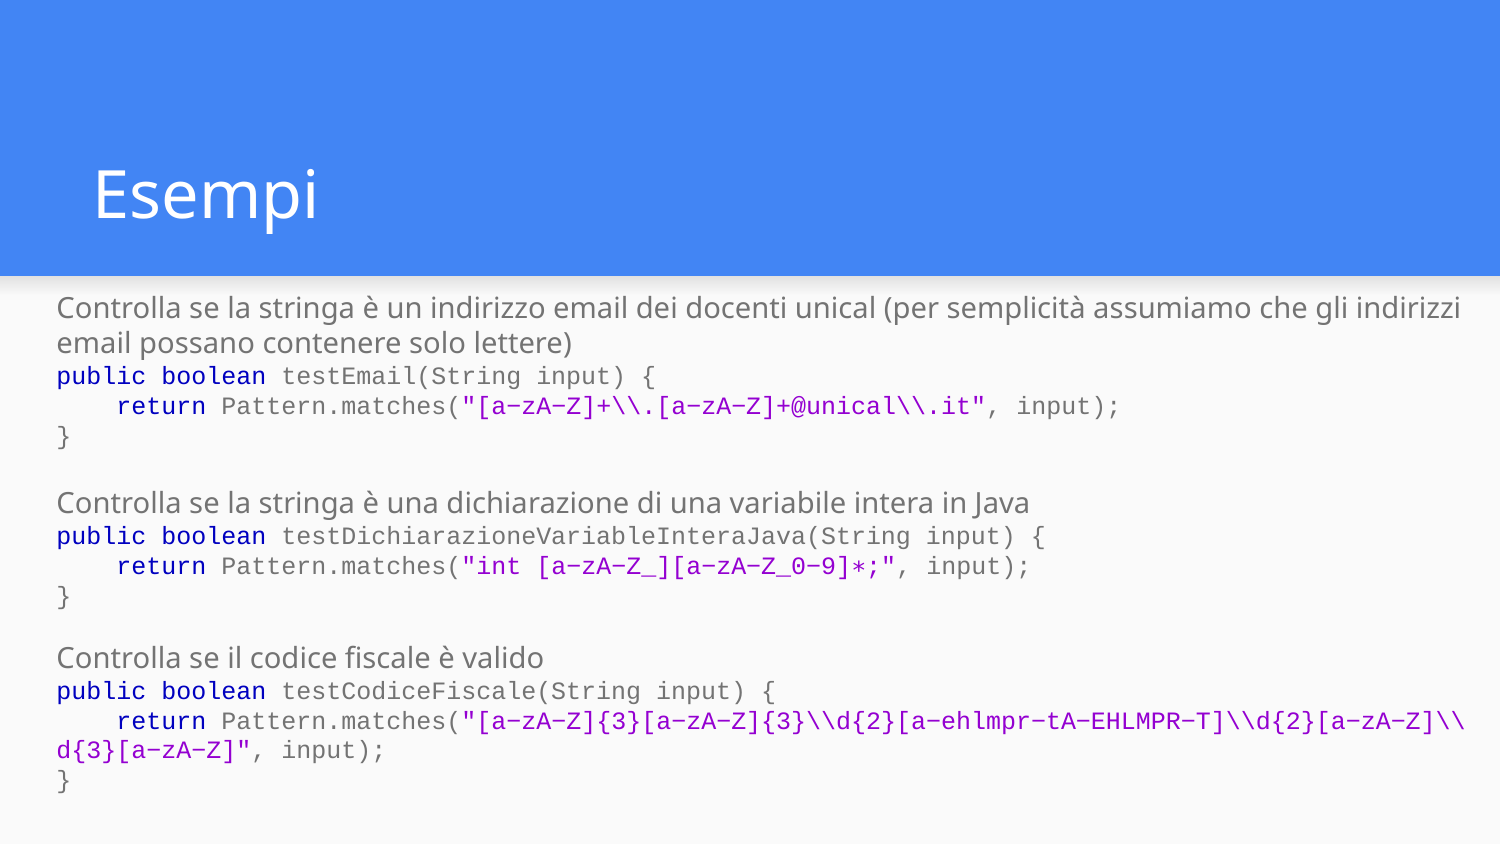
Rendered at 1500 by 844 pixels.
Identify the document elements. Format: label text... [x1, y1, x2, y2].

title Esempi [77, 121, 1427, 248]
list Controlla se la stringa è un indirizzo email dei docenti unical (per semplicità assumiamo che gli indirizzi email possano contenere solo lettere) public boolean testEmail(String input) { return Pattern.matches("[a−zA−Z]+\\.[a−zA−Z]+@unical\\.it", input); } Controlla se la stringa è una dichiarazione di una variabile intera in Java public boolean testDichiarazioneVariableInteraJava(String input) { return Pattern.matches("int [a−zA−Z_][a−zA−Z_0−9]∗;", input); } Controlla se il codice fiscale è valido public boolean testCodiceFiscale(String input) { return Pattern.matches("[a−zA−Z]{3}[a−zA−Z]{3}\\d{2}[a−ehlmpr−tA−EHLMPR−T]\\d{2}[a−zA−Z]\\d{3}[a−zA−Z]", input); } [41, 274, 1489, 830]
